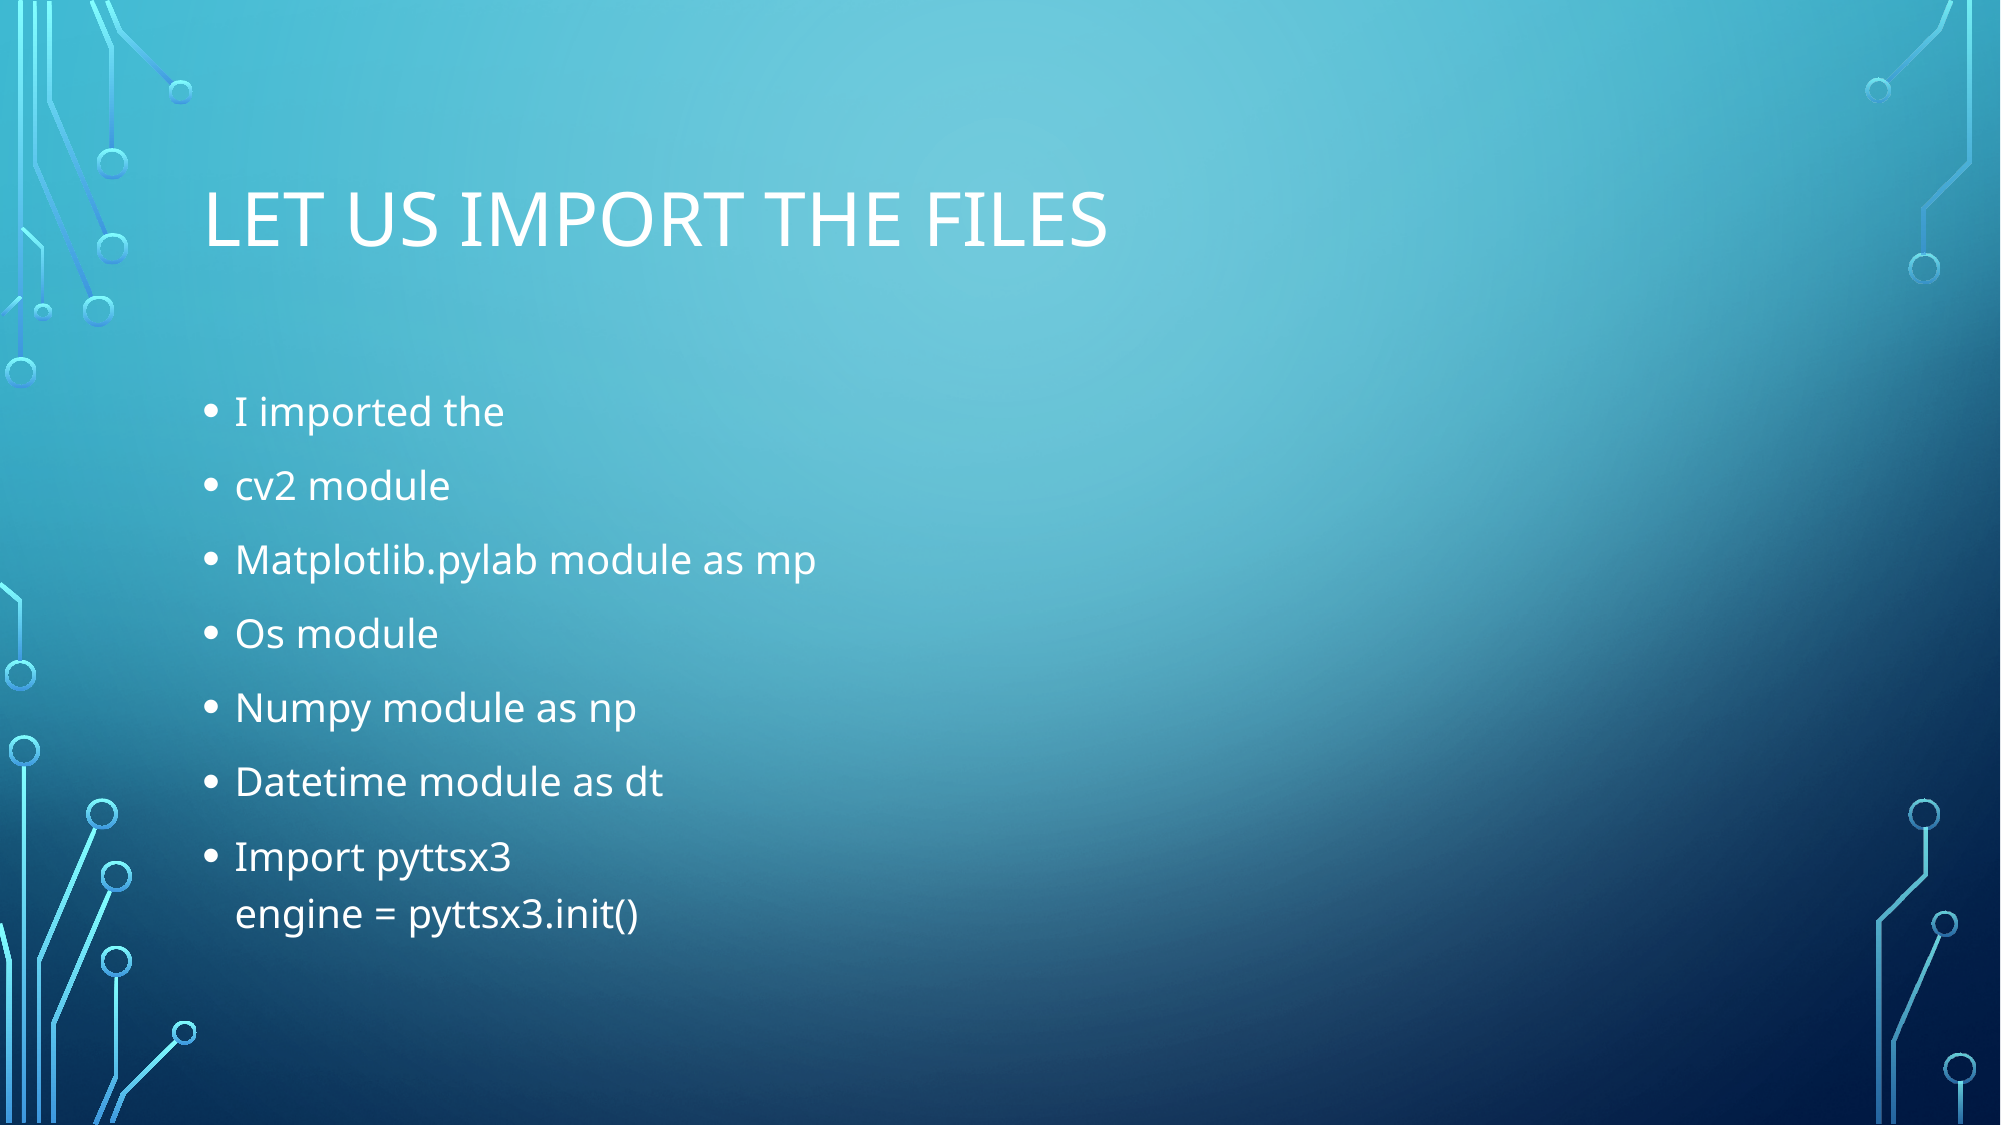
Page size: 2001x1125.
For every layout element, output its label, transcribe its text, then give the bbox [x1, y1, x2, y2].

list I imported the cv2 module Matplotlib.pylab module as mp Os module Numpy module as np Datetime module as dt Import pyttsx3 engine = pyttsx3.init() [187, 369, 1813, 950]
title Let us import the files [187, 101, 1813, 344]
